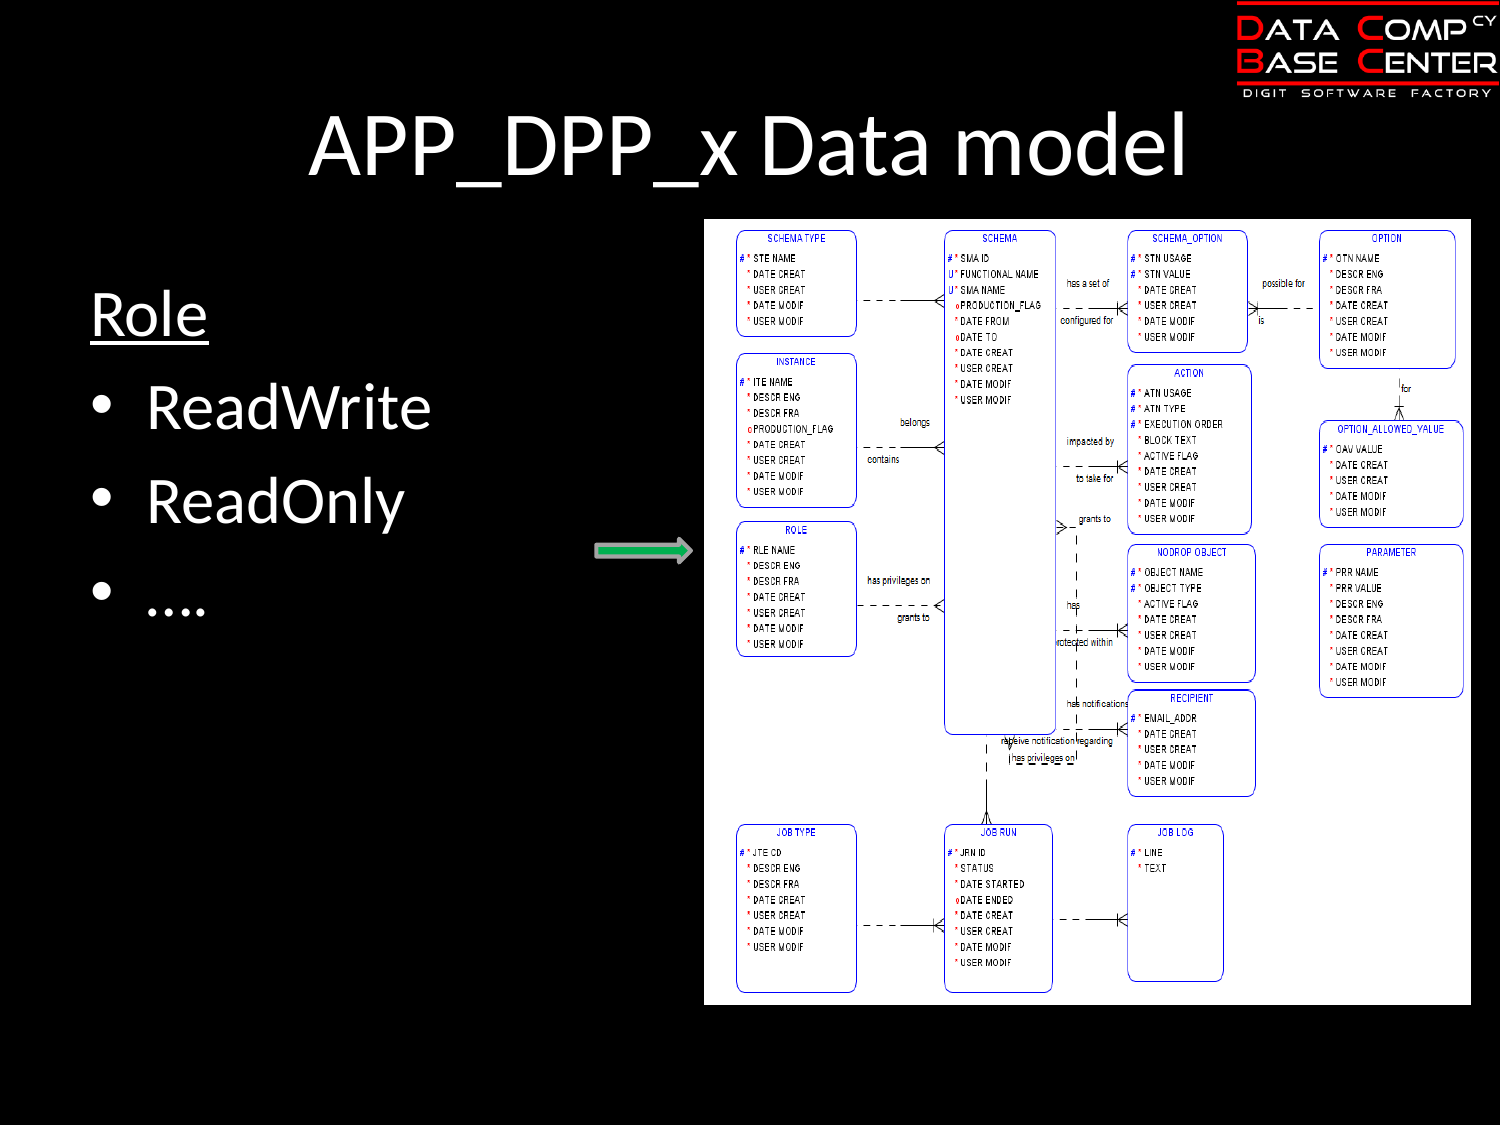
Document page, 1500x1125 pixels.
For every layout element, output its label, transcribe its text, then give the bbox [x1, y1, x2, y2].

list Role ReadWrite ReadOnly …. [75, 262, 644, 1005]
text_box [594, 536, 693, 565]
picture [704, 219, 1471, 1006]
title APP_DPP_x Data model [75, 45, 1425, 233]
picture [1235, 0, 1500, 102]
